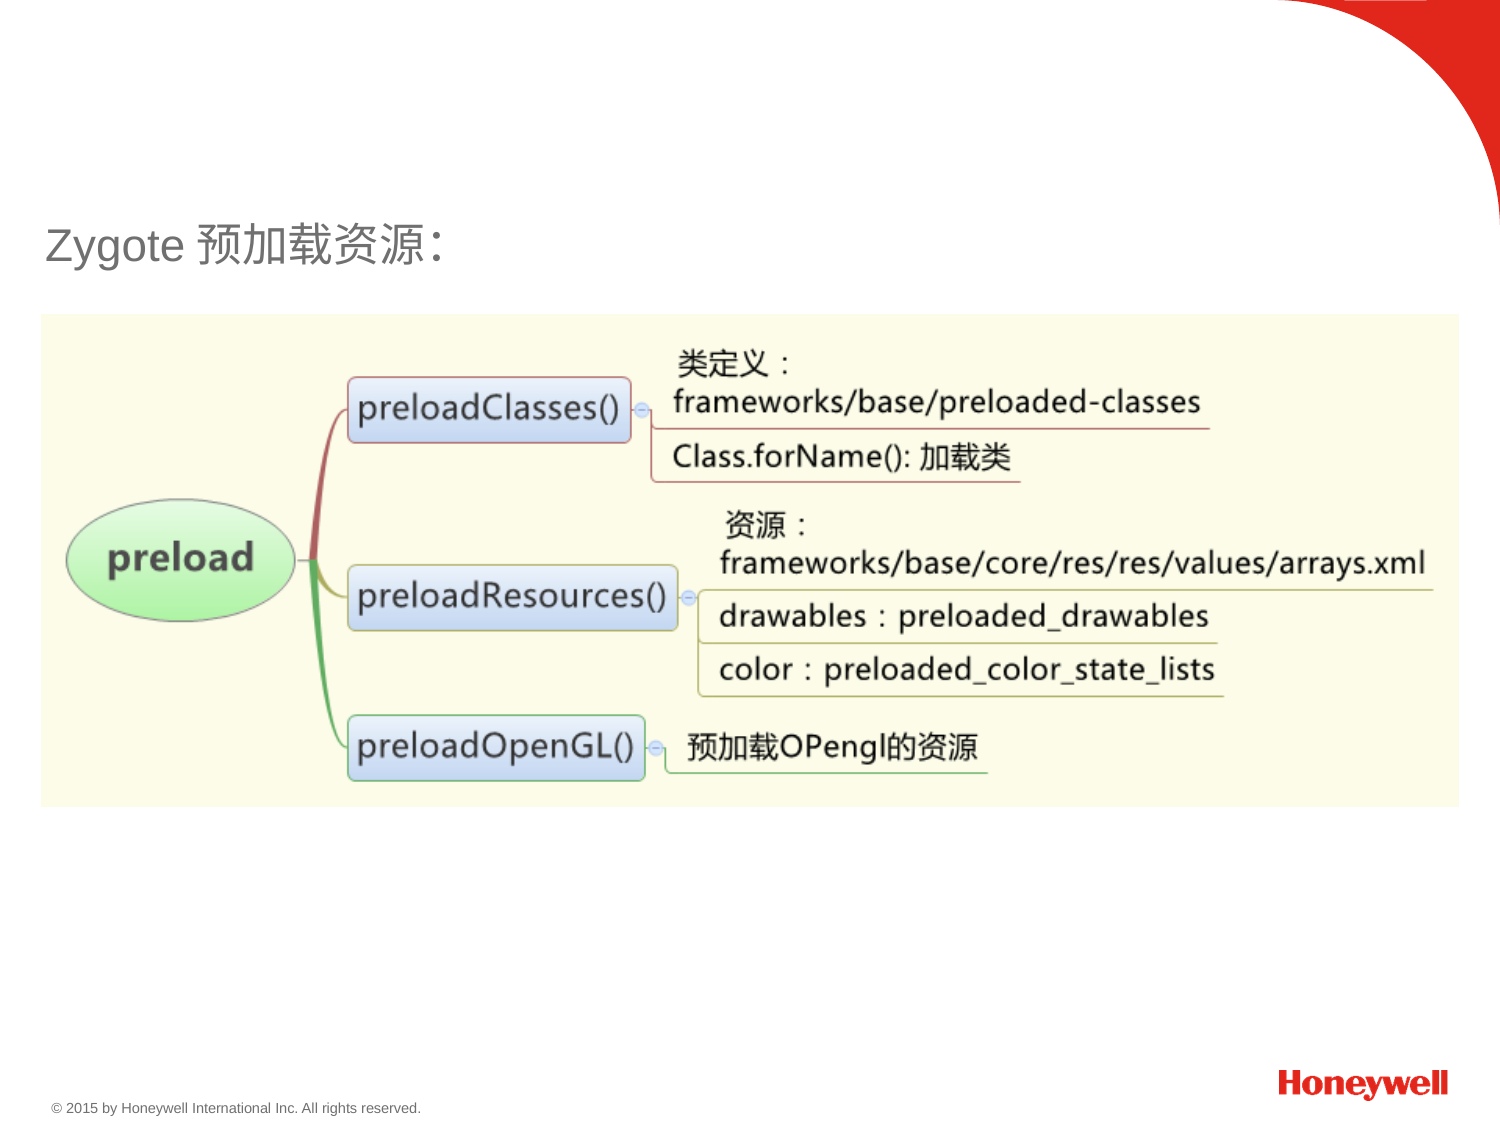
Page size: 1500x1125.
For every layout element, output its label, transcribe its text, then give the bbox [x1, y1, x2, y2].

picture [1278, 1069, 1448, 1102]
list Zygote预加载资源： [17, 208, 1368, 292]
picture [40, 314, 1459, 807]
